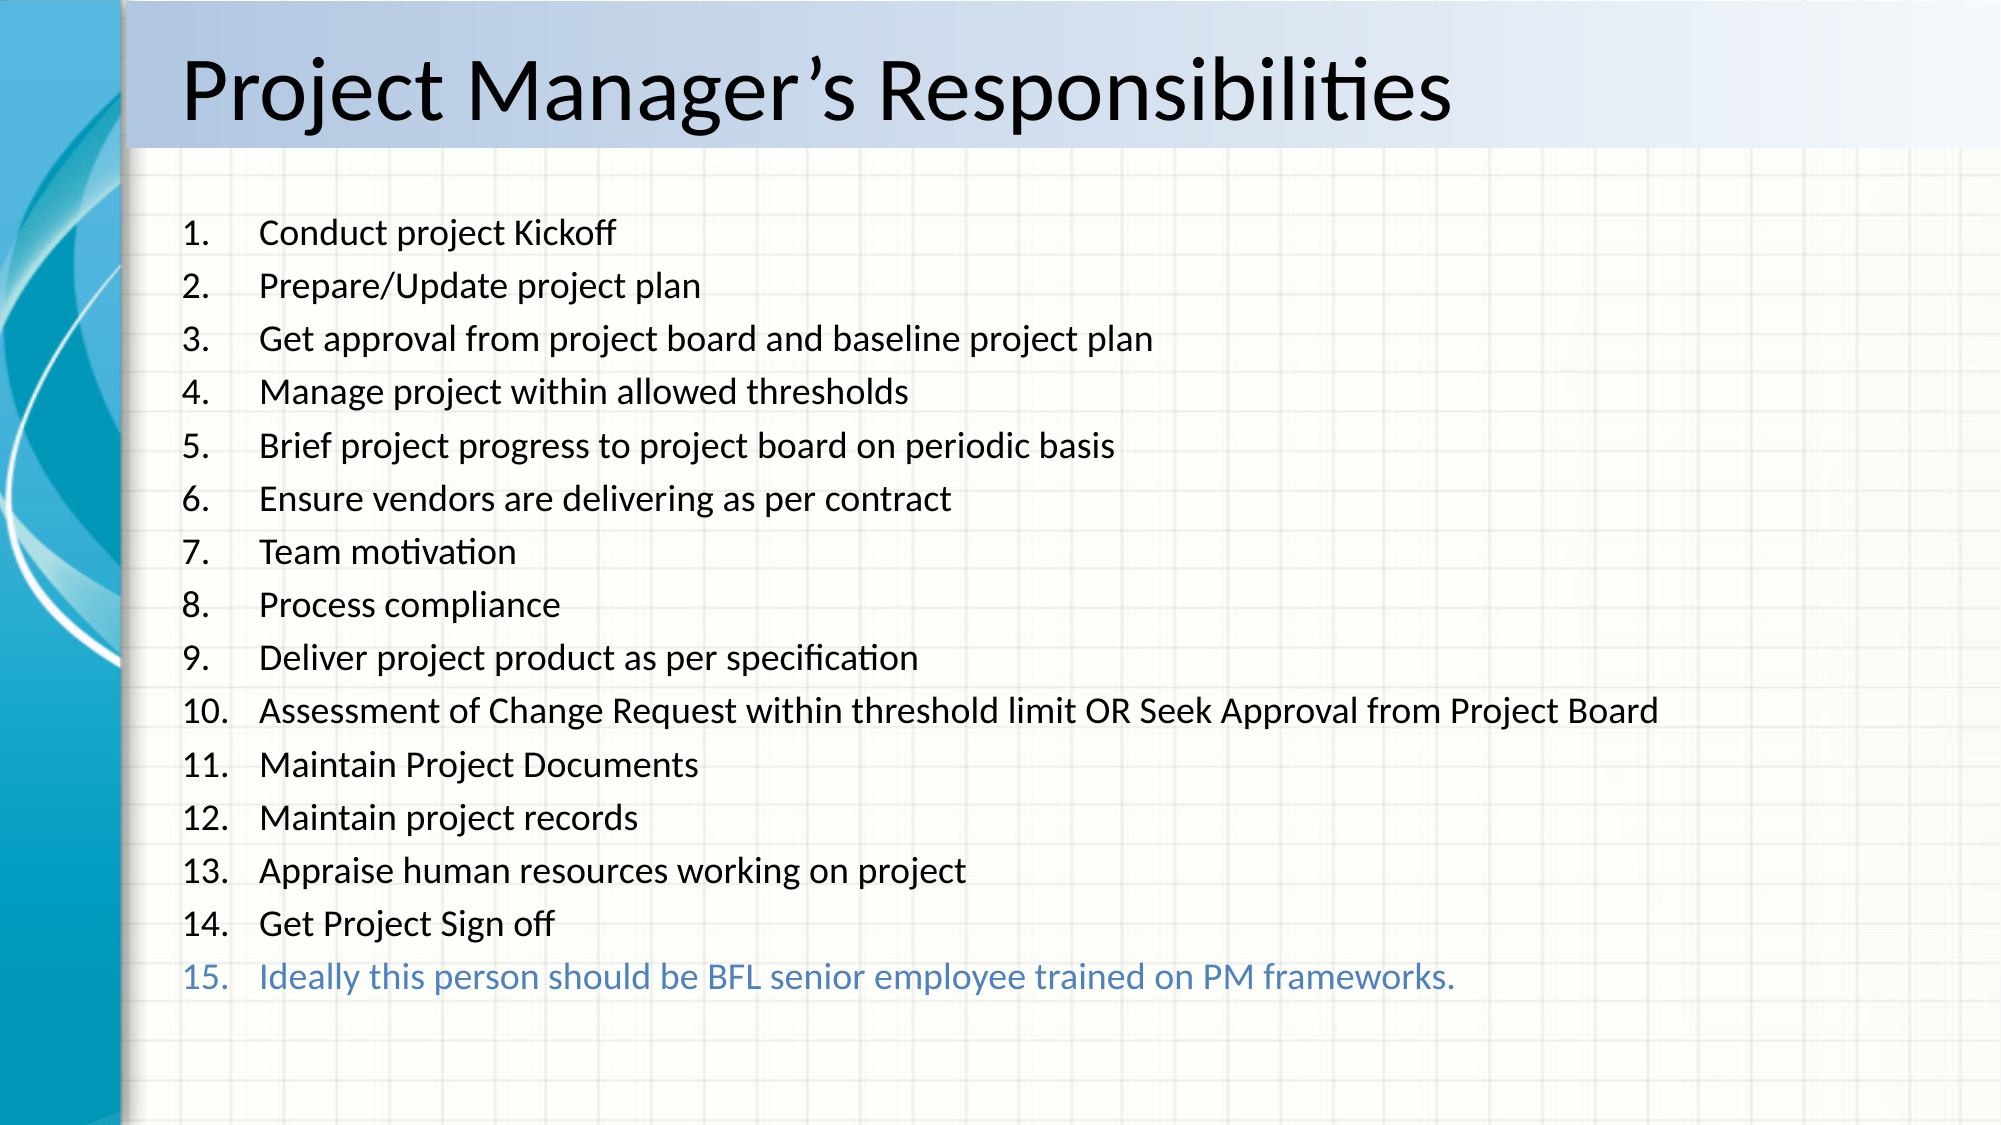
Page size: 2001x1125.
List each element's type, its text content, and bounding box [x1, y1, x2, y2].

list Conduct project Kickoff Prepare/Update project plan Get approval from project board and baseline project plan Manage project within allowed thresholds Brief project progress to project board on periodic basis Ensure vendors are delivering as per contract Team motivation Process compliance Deliver project product as per specification Assessment of Change Request within threshold limit OR Seek Approval from Project Board Maintain Project Documents Maintain project records Appraise human resources working on project Get Project Sign off Ideally this person should be BFL senior employee trained on PM frameworks. [166, 200, 1934, 1013]
picture [0, 0, 2001, 1125]
title Project Manager’s Responsibilities [166, 9, 1934, 159]
